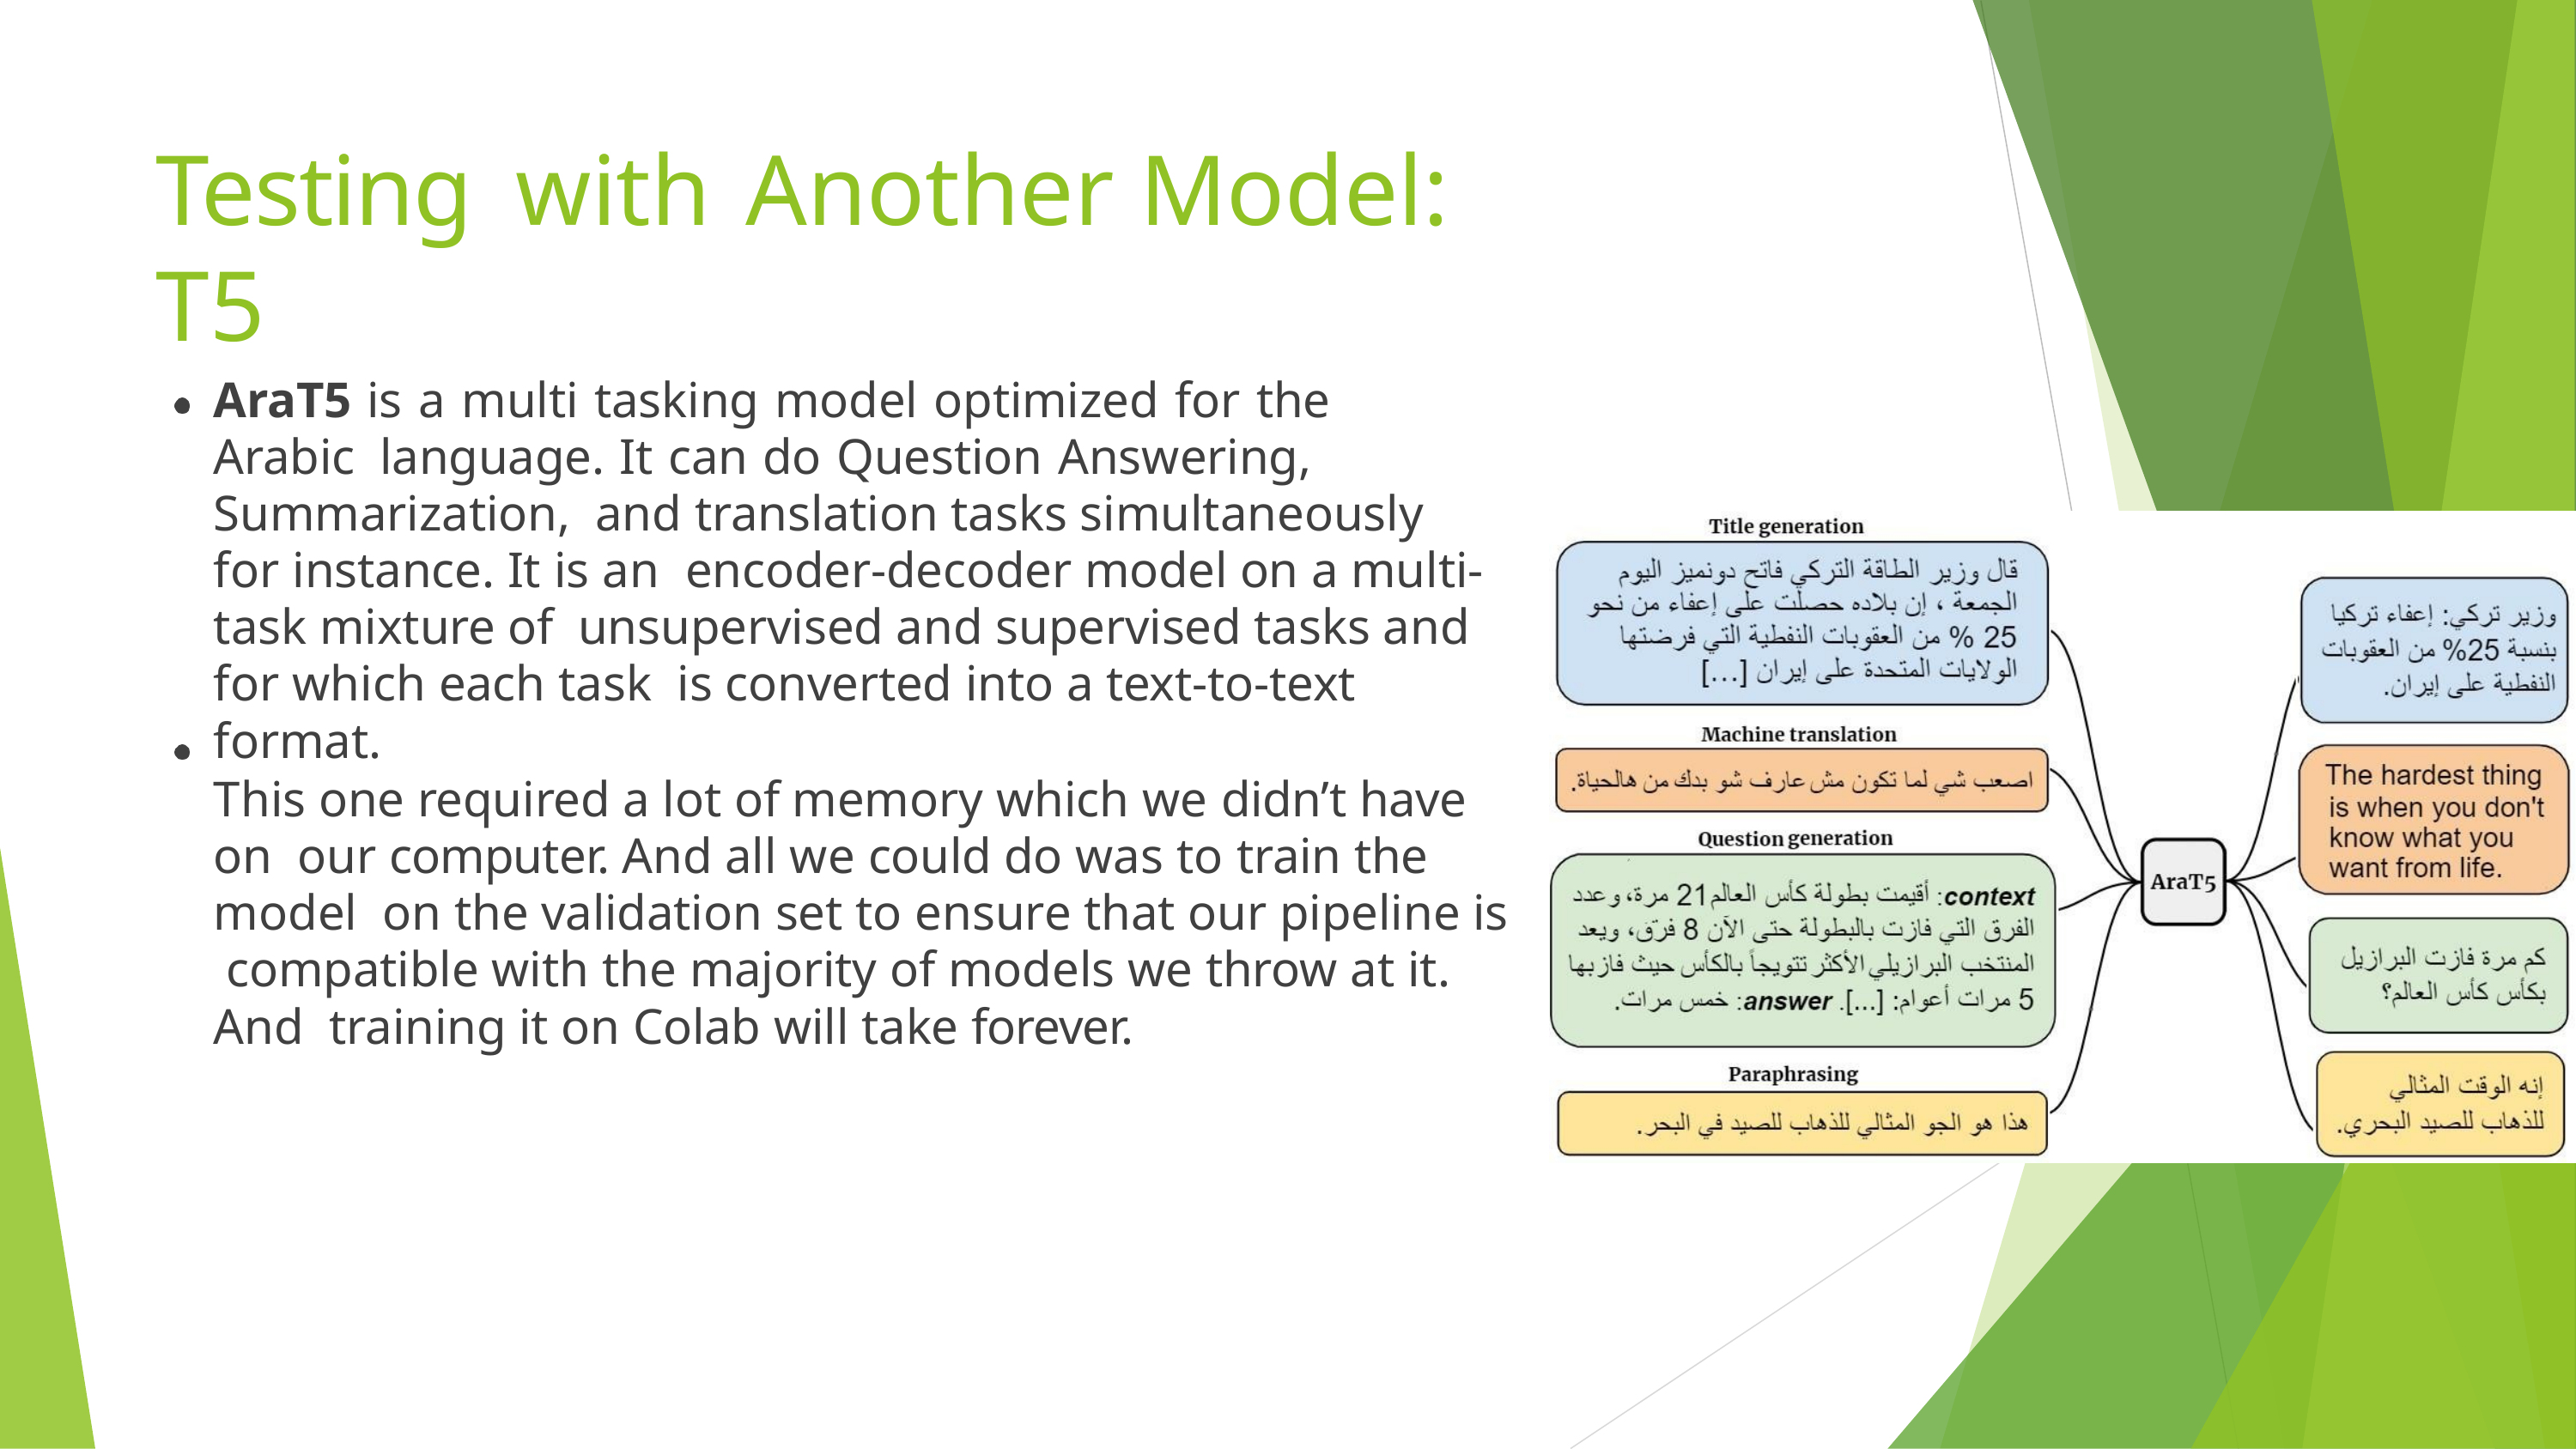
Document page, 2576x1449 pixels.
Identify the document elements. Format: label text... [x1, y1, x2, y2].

picture [173, 743, 190, 760]
picture [1549, 511, 2576, 1163]
title Testing with Another Model: T5 [154, 126, 1579, 371]
text_box AraT5 is a multi tasking model optimized for the Arabic language. It can do Question Answering, Summarization, and translation tasks simultaneously for instance. It is an encoder-decoder model on a multi-task mixture of unsupervised and supervised tasks and for which each task is converted into a text-to-text format. This one required a lot of memory which we didn’t have on our computer. And all we could do was to train the model on the validation set to ensure that our pipeline is compatible with the majority of models we throw at it. And training it on Colab will take forever. [211, 368, 1515, 1056]
picture [173, 397, 190, 414]
